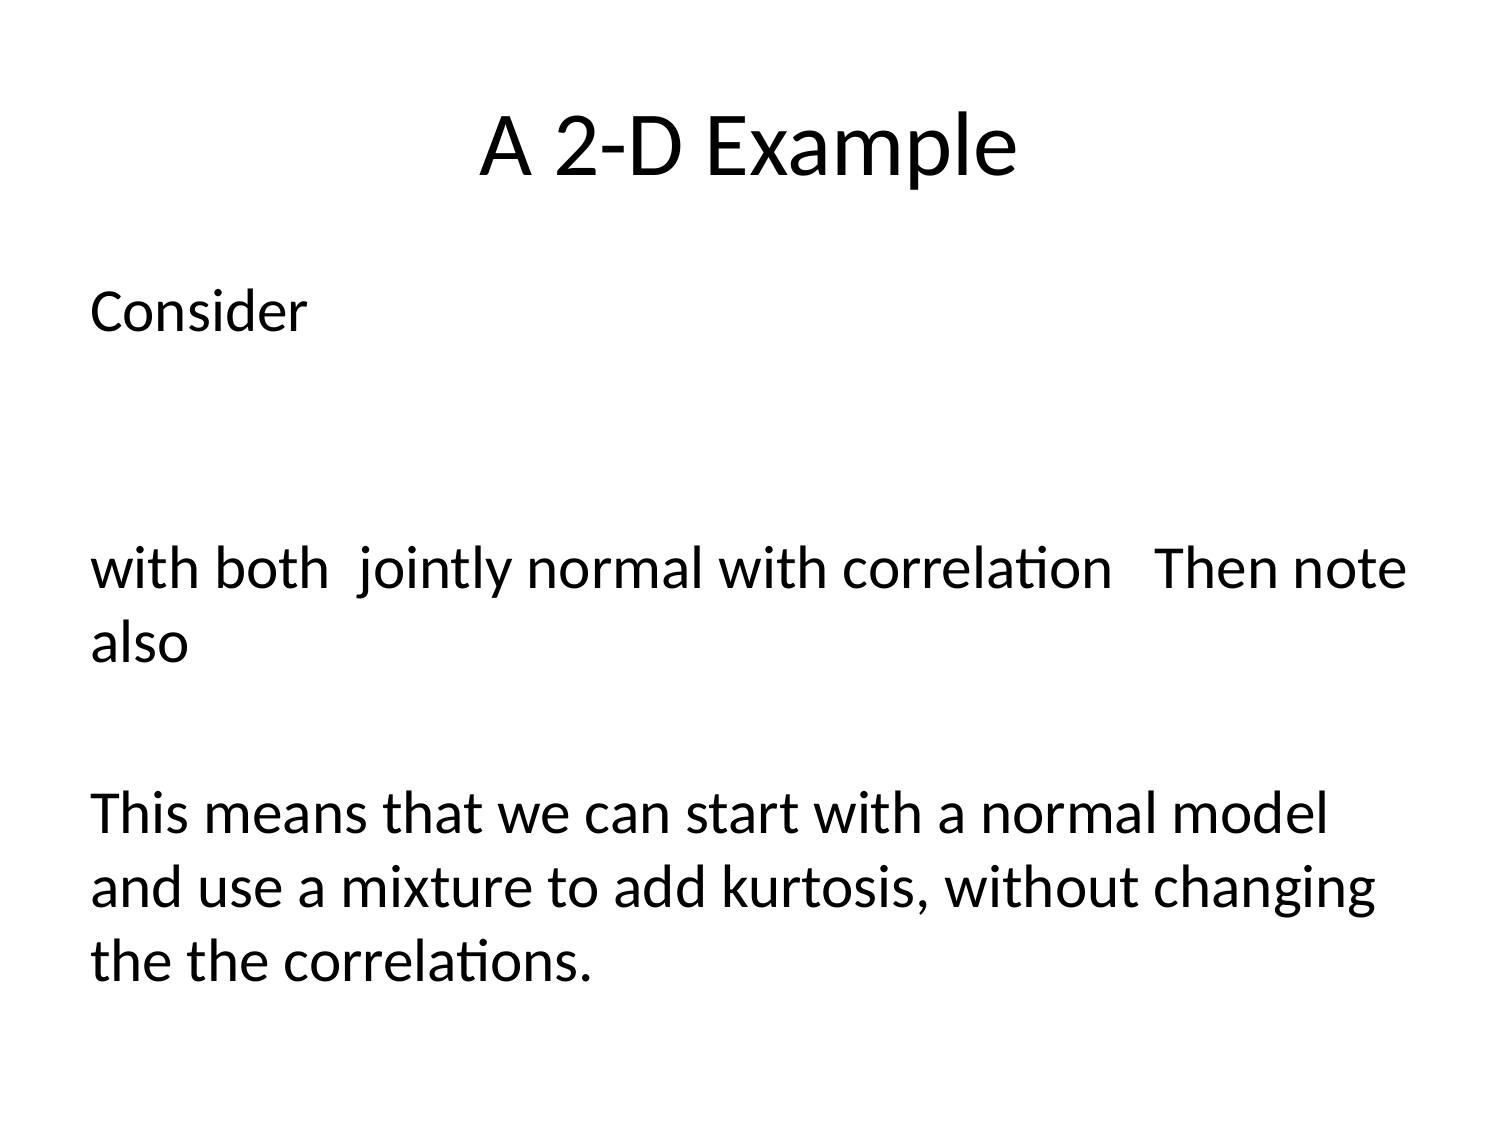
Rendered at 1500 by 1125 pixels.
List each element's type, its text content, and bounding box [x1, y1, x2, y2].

title A 2-D Example [75, 45, 1425, 233]
